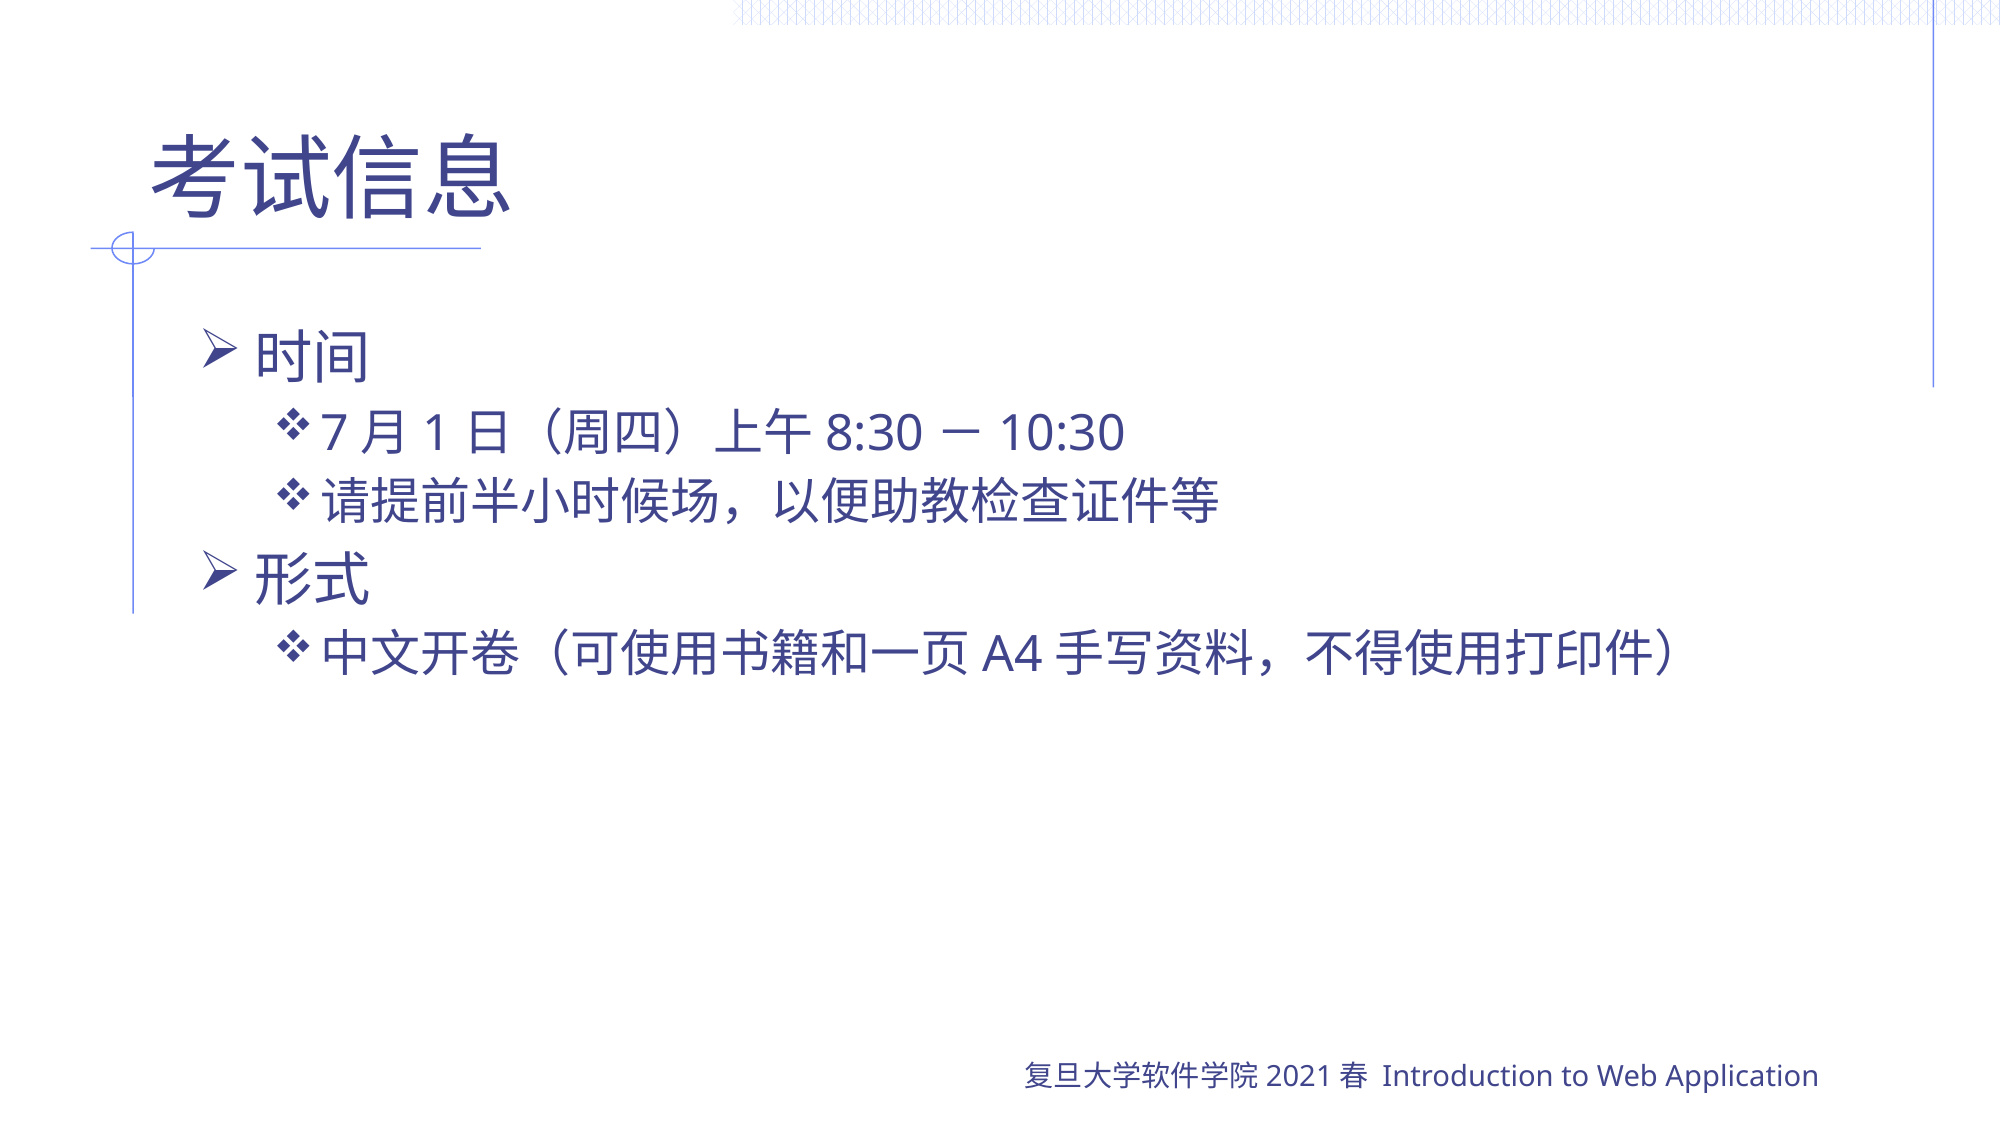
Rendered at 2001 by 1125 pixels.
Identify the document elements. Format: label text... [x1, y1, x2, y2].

title 考试信息 [133, 50, 1834, 238]
list 时间 7月1日（周四）上午8:30－10:30 请提前半小时候场，以便助教检查证件等 形式 中文开卷（可使用书籍和一页A4手写资料，不得使用打印件） [183, 312, 1884, 988]
